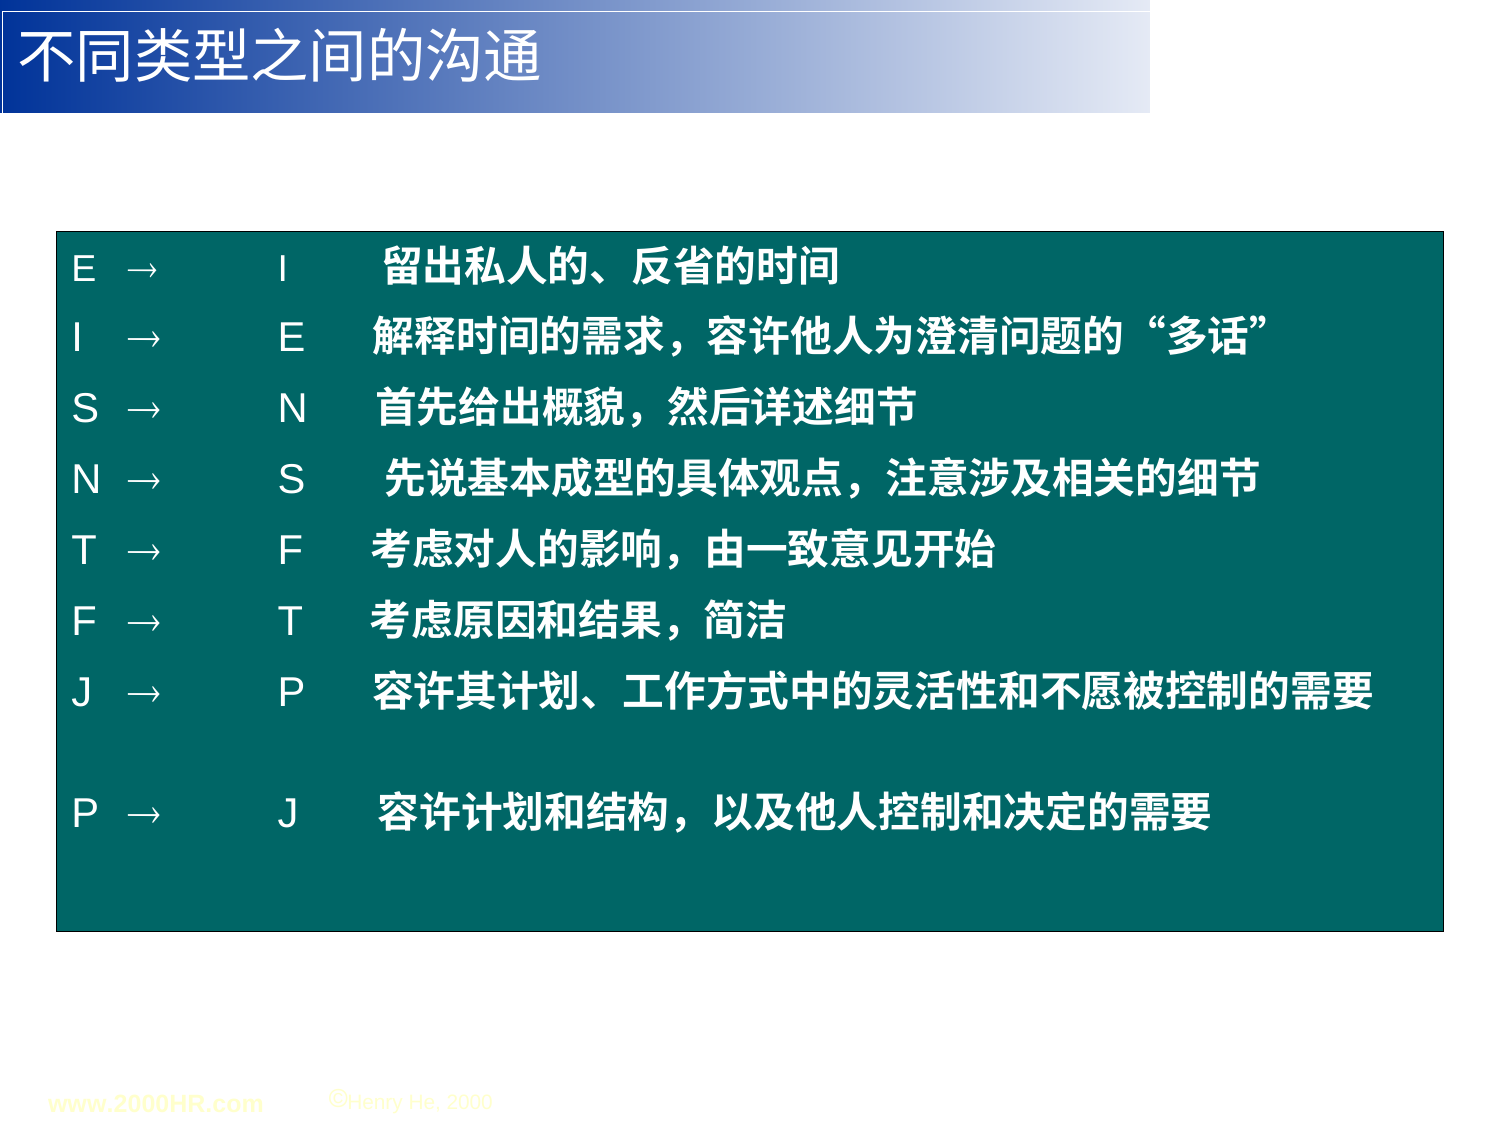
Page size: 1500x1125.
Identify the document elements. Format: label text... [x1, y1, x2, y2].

title 不同类型之间的沟通 [2, 11, 1278, 200]
list E  I 留出私人的、反省的时间 I  E 解释时间的需求，容许他人为澄清问题的“多话” S  N 首先给出概貌，然后详述细节 N  S 先说基本成型的具体观点，注意涉及相关的细节 T  F 考虑对人的影响，由一致意见开始 F  T 考虑原因和结果，简洁 J  P 容许其计划、工作方式中的灵活性和不愿被控制的需要 P  J 容许计划和结构，以及他人控制和决定的需要 [56, 231, 1444, 932]
